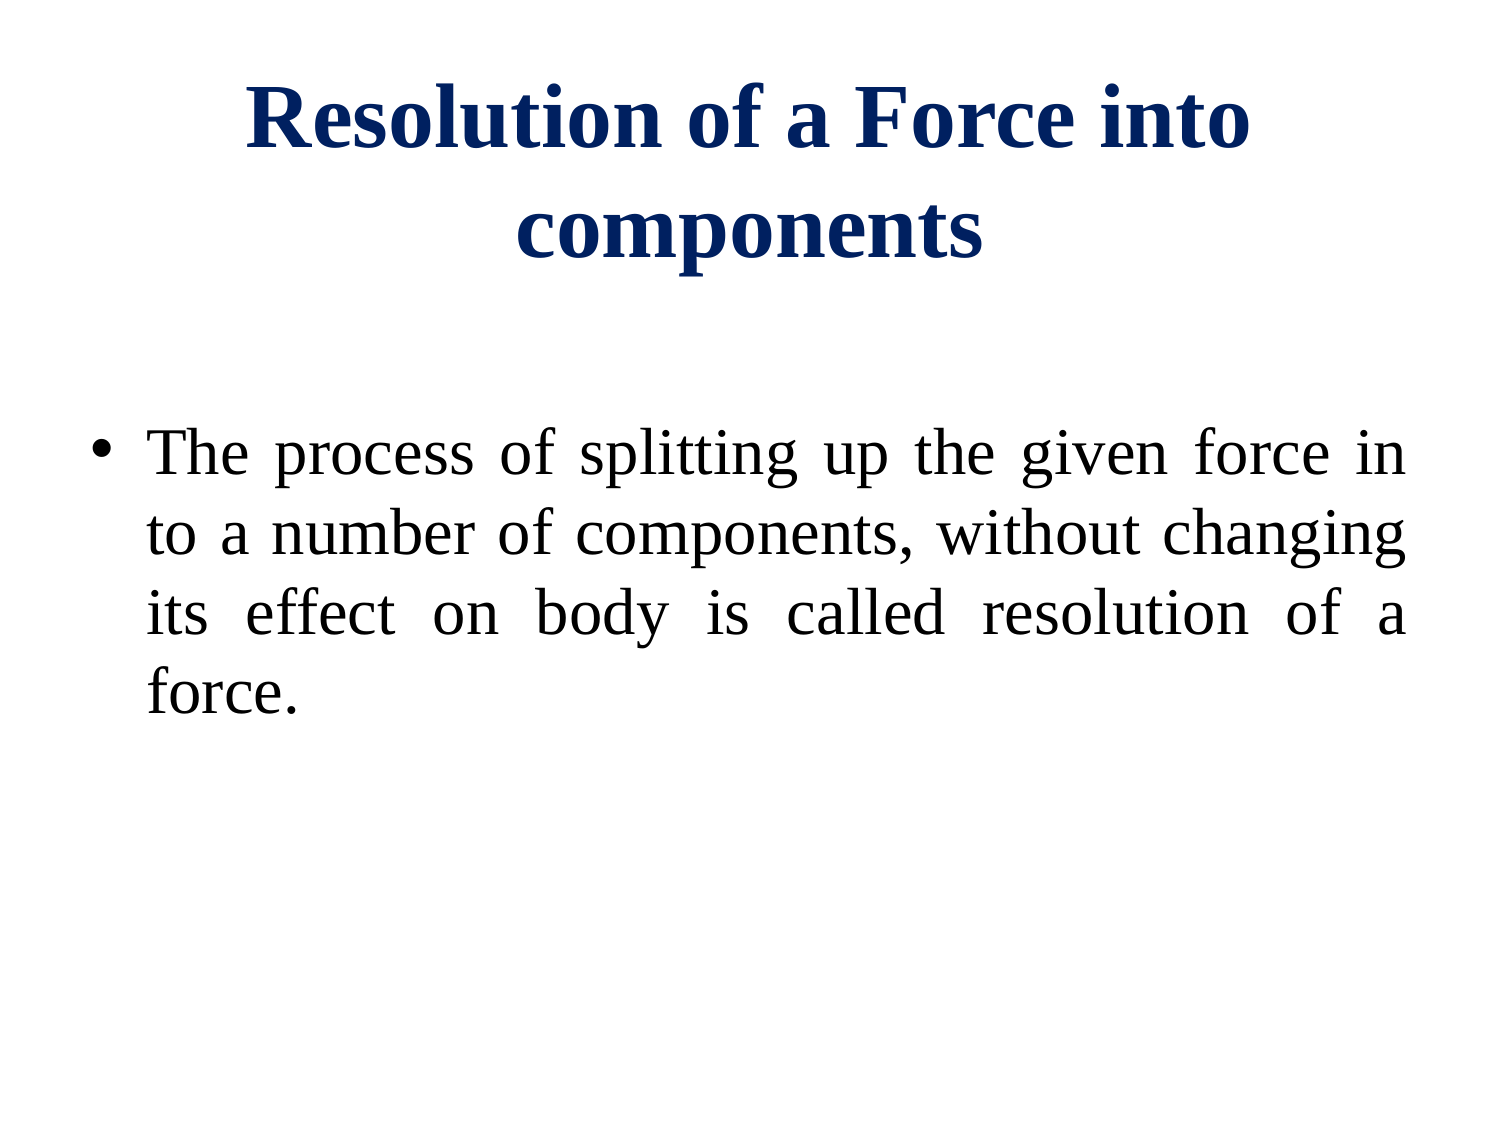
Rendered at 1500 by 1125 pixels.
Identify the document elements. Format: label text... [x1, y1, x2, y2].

list The process of splitting up the given force in to a number of components, without changing its effect on body is called resolution of a force. [75, 399, 1425, 1005]
title Resolution of a Force into components [75, 45, 1425, 288]
